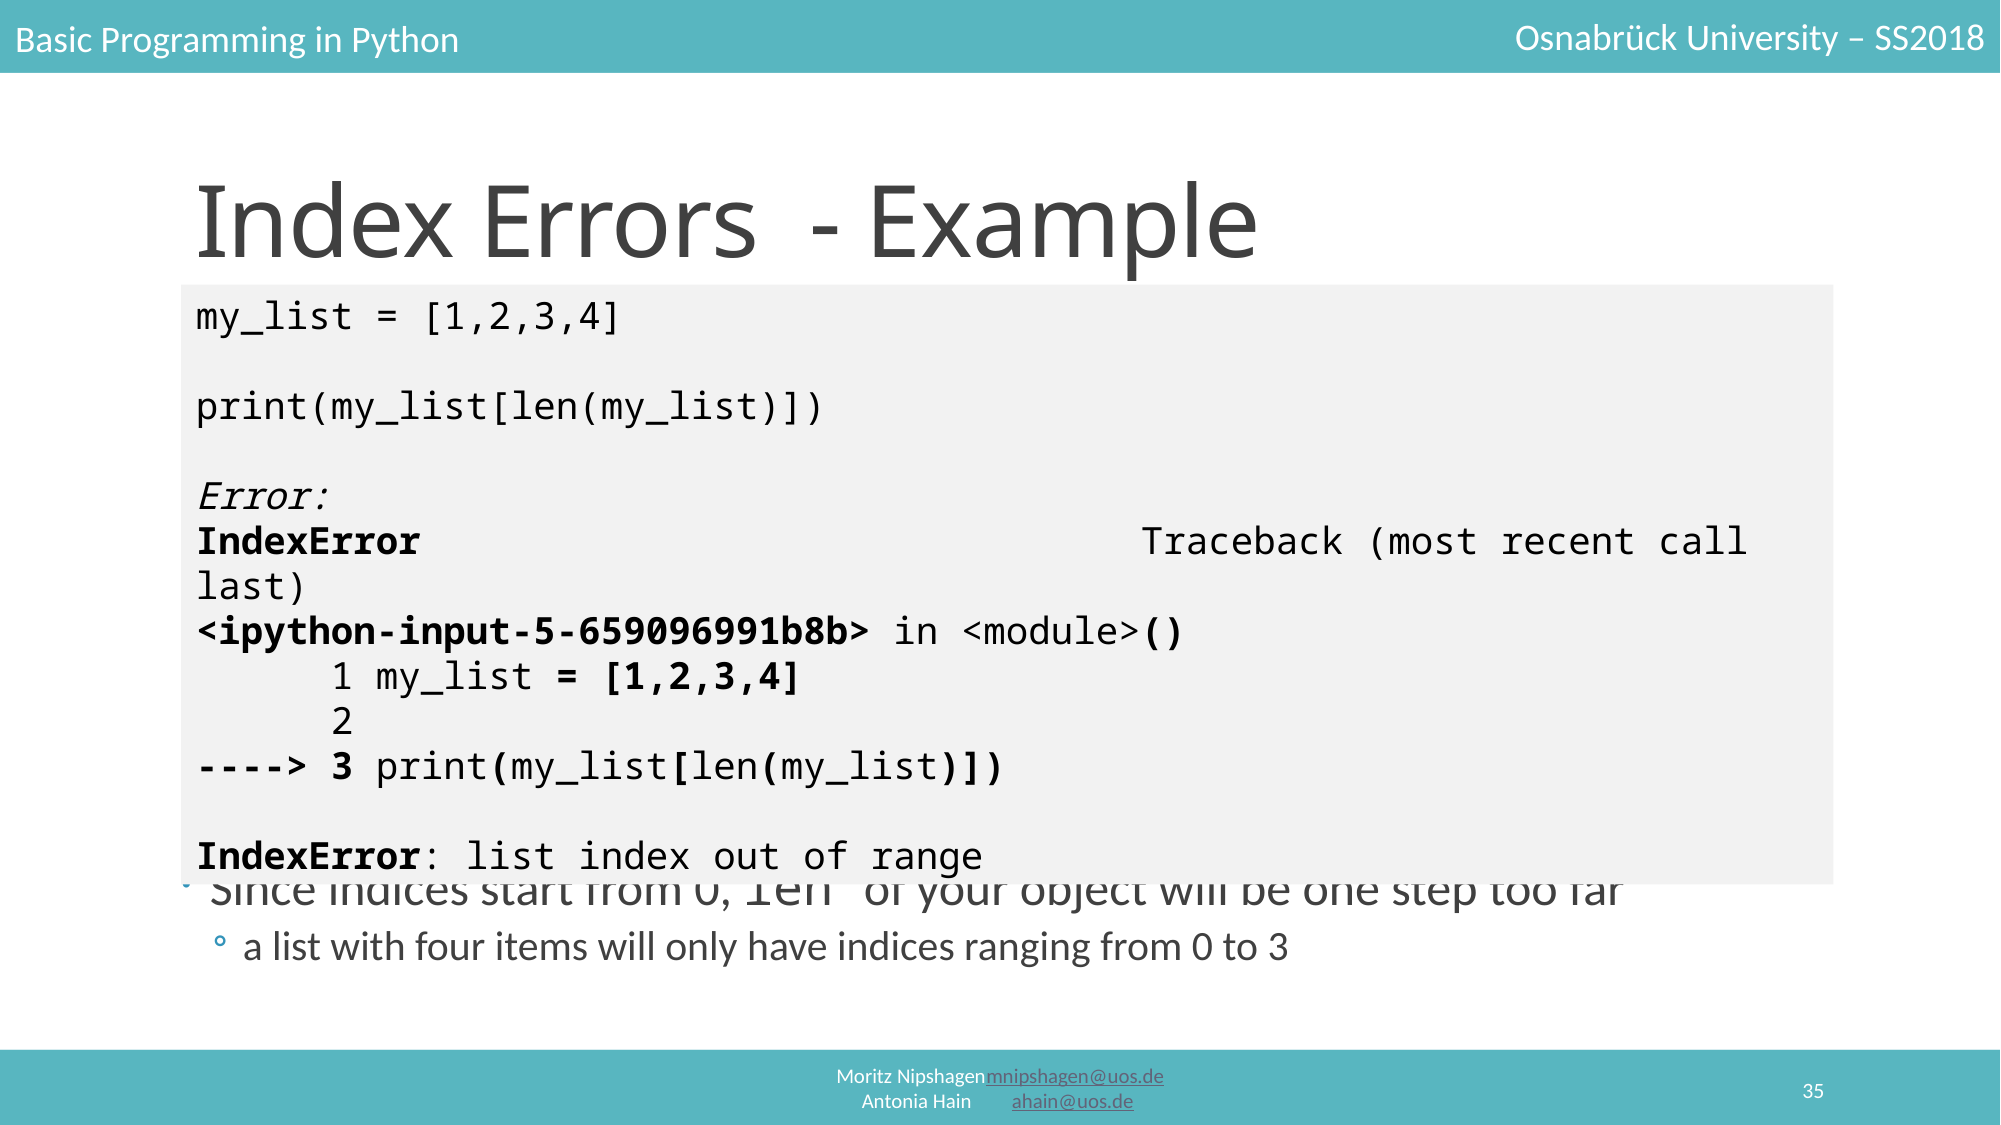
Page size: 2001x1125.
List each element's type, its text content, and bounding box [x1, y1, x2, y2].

slide_number 35 [1624, 1059, 1840, 1120]
title Index Errors - Example [180, 162, 1830, 285]
list Since indices start from 0, len of your object will be one step too far a list with four items will only have indices ranging from 0 to 3 [180, 854, 1830, 1017]
text_box my_list = [1,2,3,4] print(my_list[len(my_list)]) Error: IndexError Traceback (most recent call last) <ipython-input-5-659096991b8b> in <module>() 1 my_list = [1,2,3,4] 2 ----> 3 print(my_list[len(my_list)]) IndexError: list index out of range [181, 284, 1834, 885]
